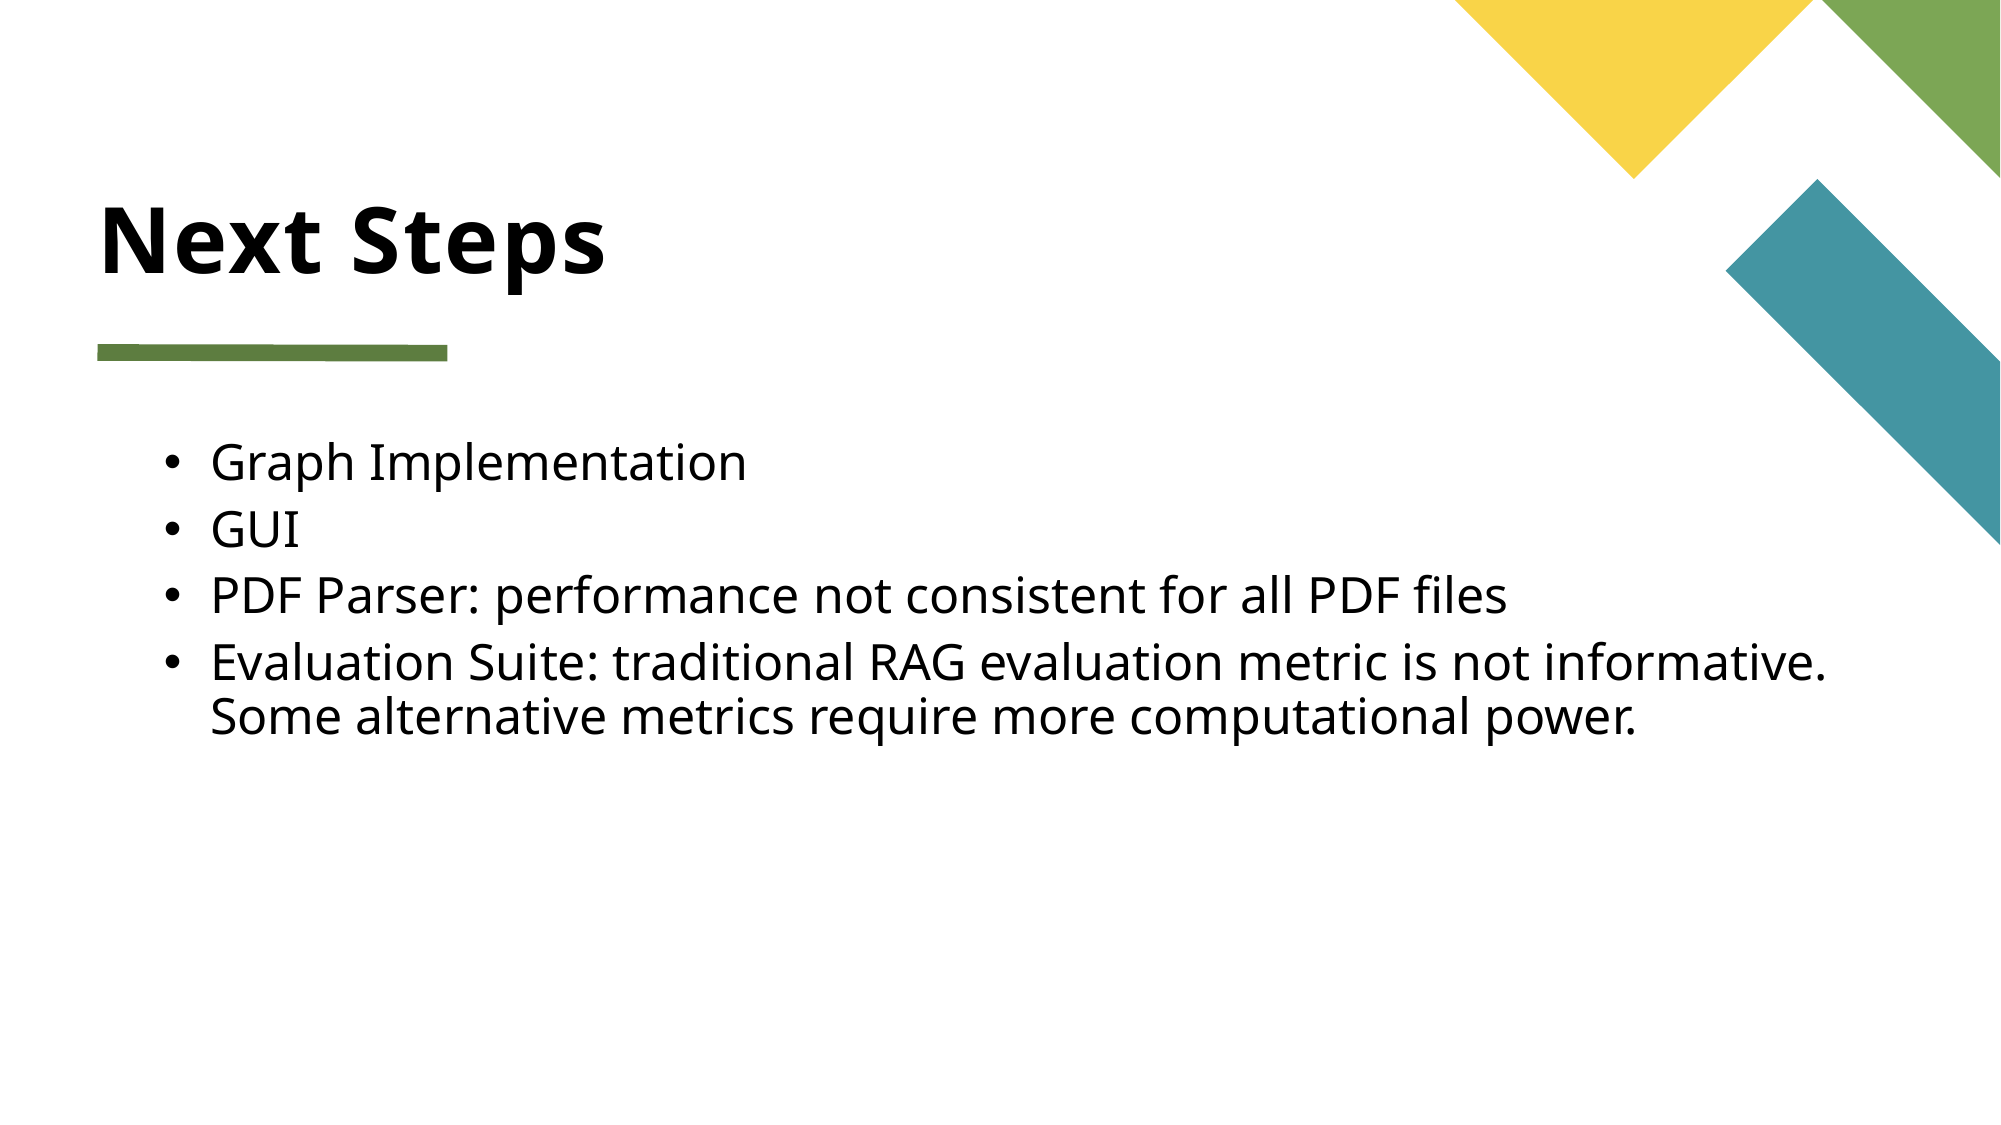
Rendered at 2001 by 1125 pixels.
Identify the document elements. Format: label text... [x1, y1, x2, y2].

title Next Steps [97, 32, 1898, 291]
list Graph Implementation GUI PDF Parser: performance not consistent for all PDF files Evaluation Suite: traditional RAG evaluation metric is not informative. Some alternative metrics require more computational power. [97, 362, 1874, 763]
